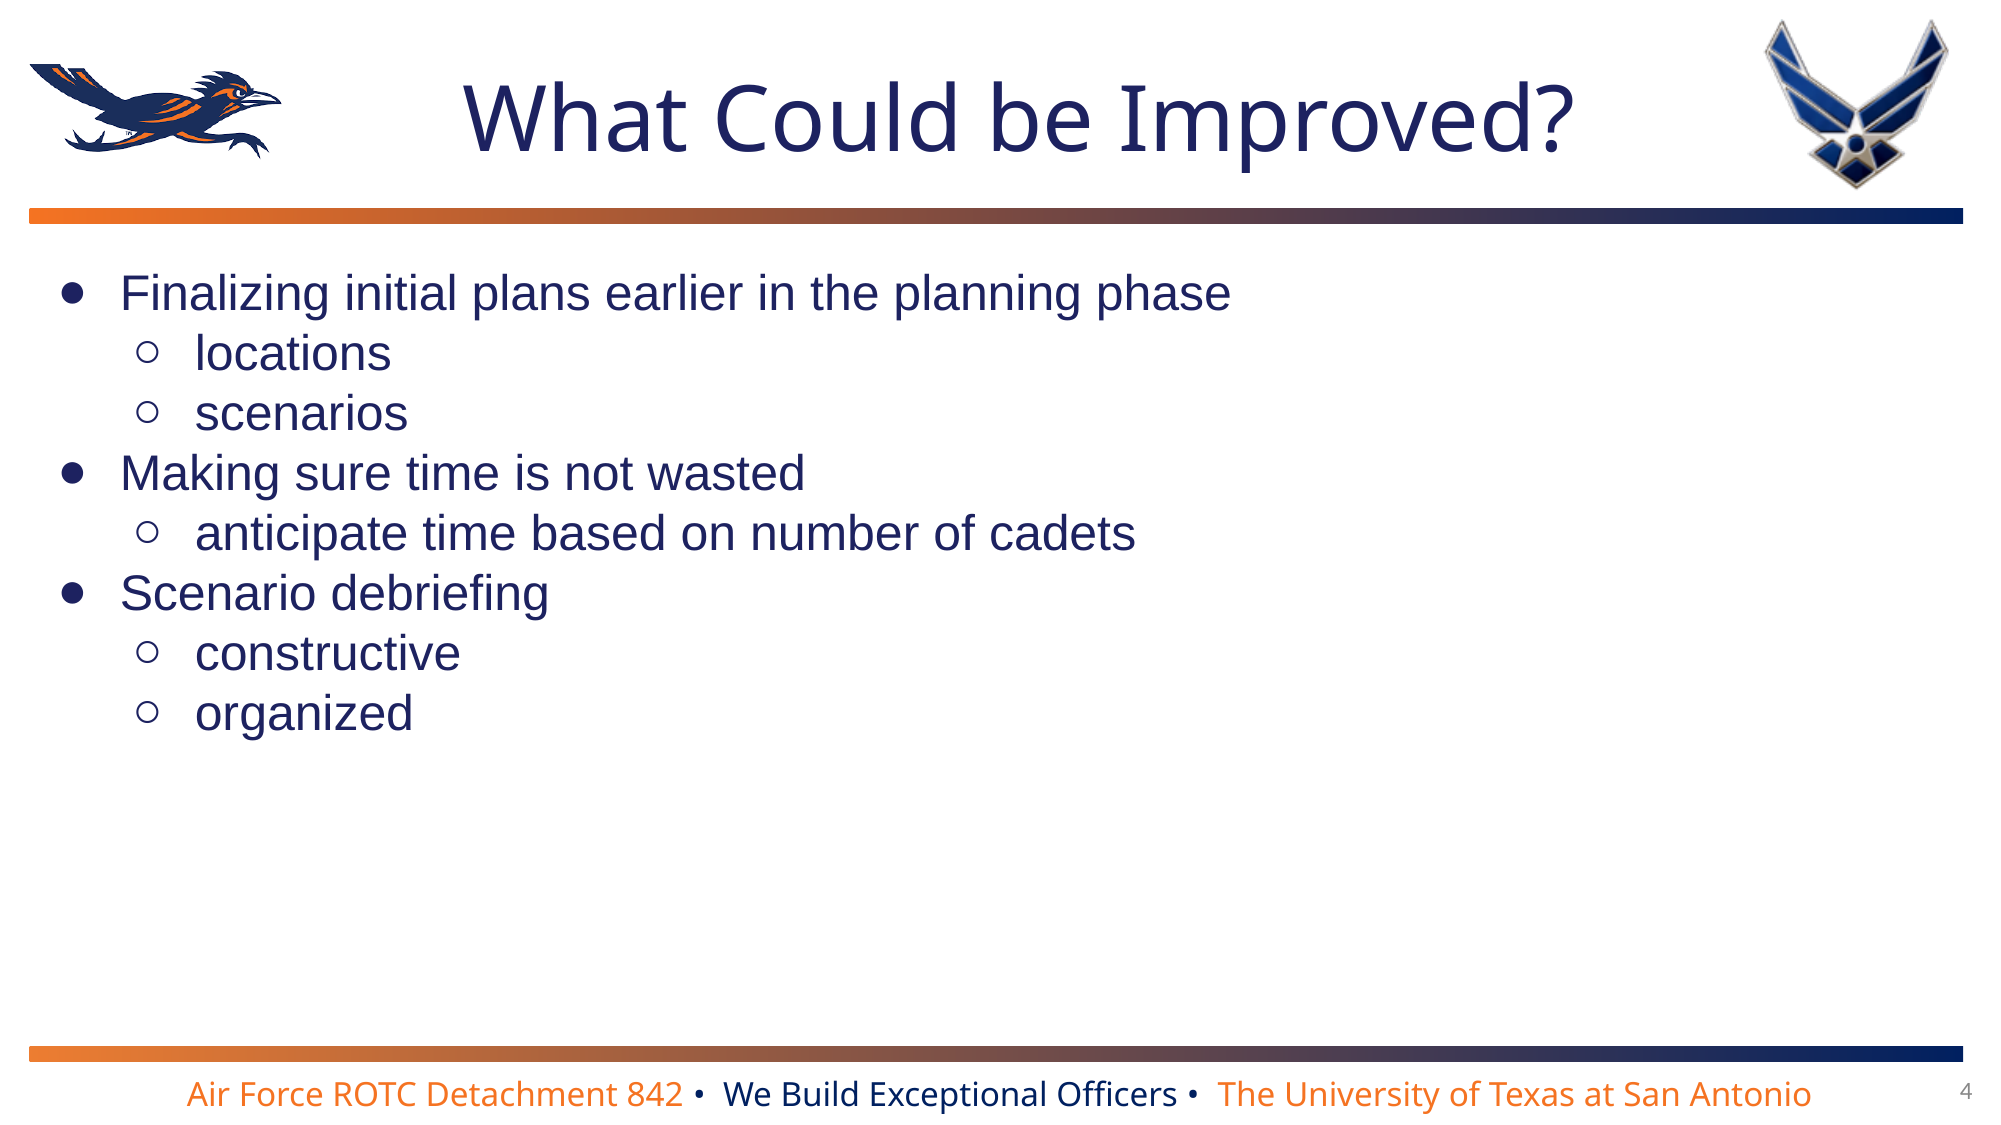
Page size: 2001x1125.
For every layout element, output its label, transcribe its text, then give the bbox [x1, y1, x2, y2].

picture [1724, 18, 1988, 205]
text_box Air Force ROTC Detachment 842 • We Build Exceptional Officers • The University of Texas at San Antonio [0, 1065, 2000, 1121]
picture [29, 64, 282, 161]
text_box [29, 1046, 1964, 1062]
text_box [29, 208, 1964, 224]
text_box What Could be Improved? [313, 52, 1719, 178]
slide_number ‹#› [1745, 1059, 1988, 1120]
text_box Finalizing initial plans earlier in the planning phase locations scenarios Making sure time is not wasted anticipate time based on number of cadets Scenario debriefing constructive organized [29, 253, 1885, 968]
